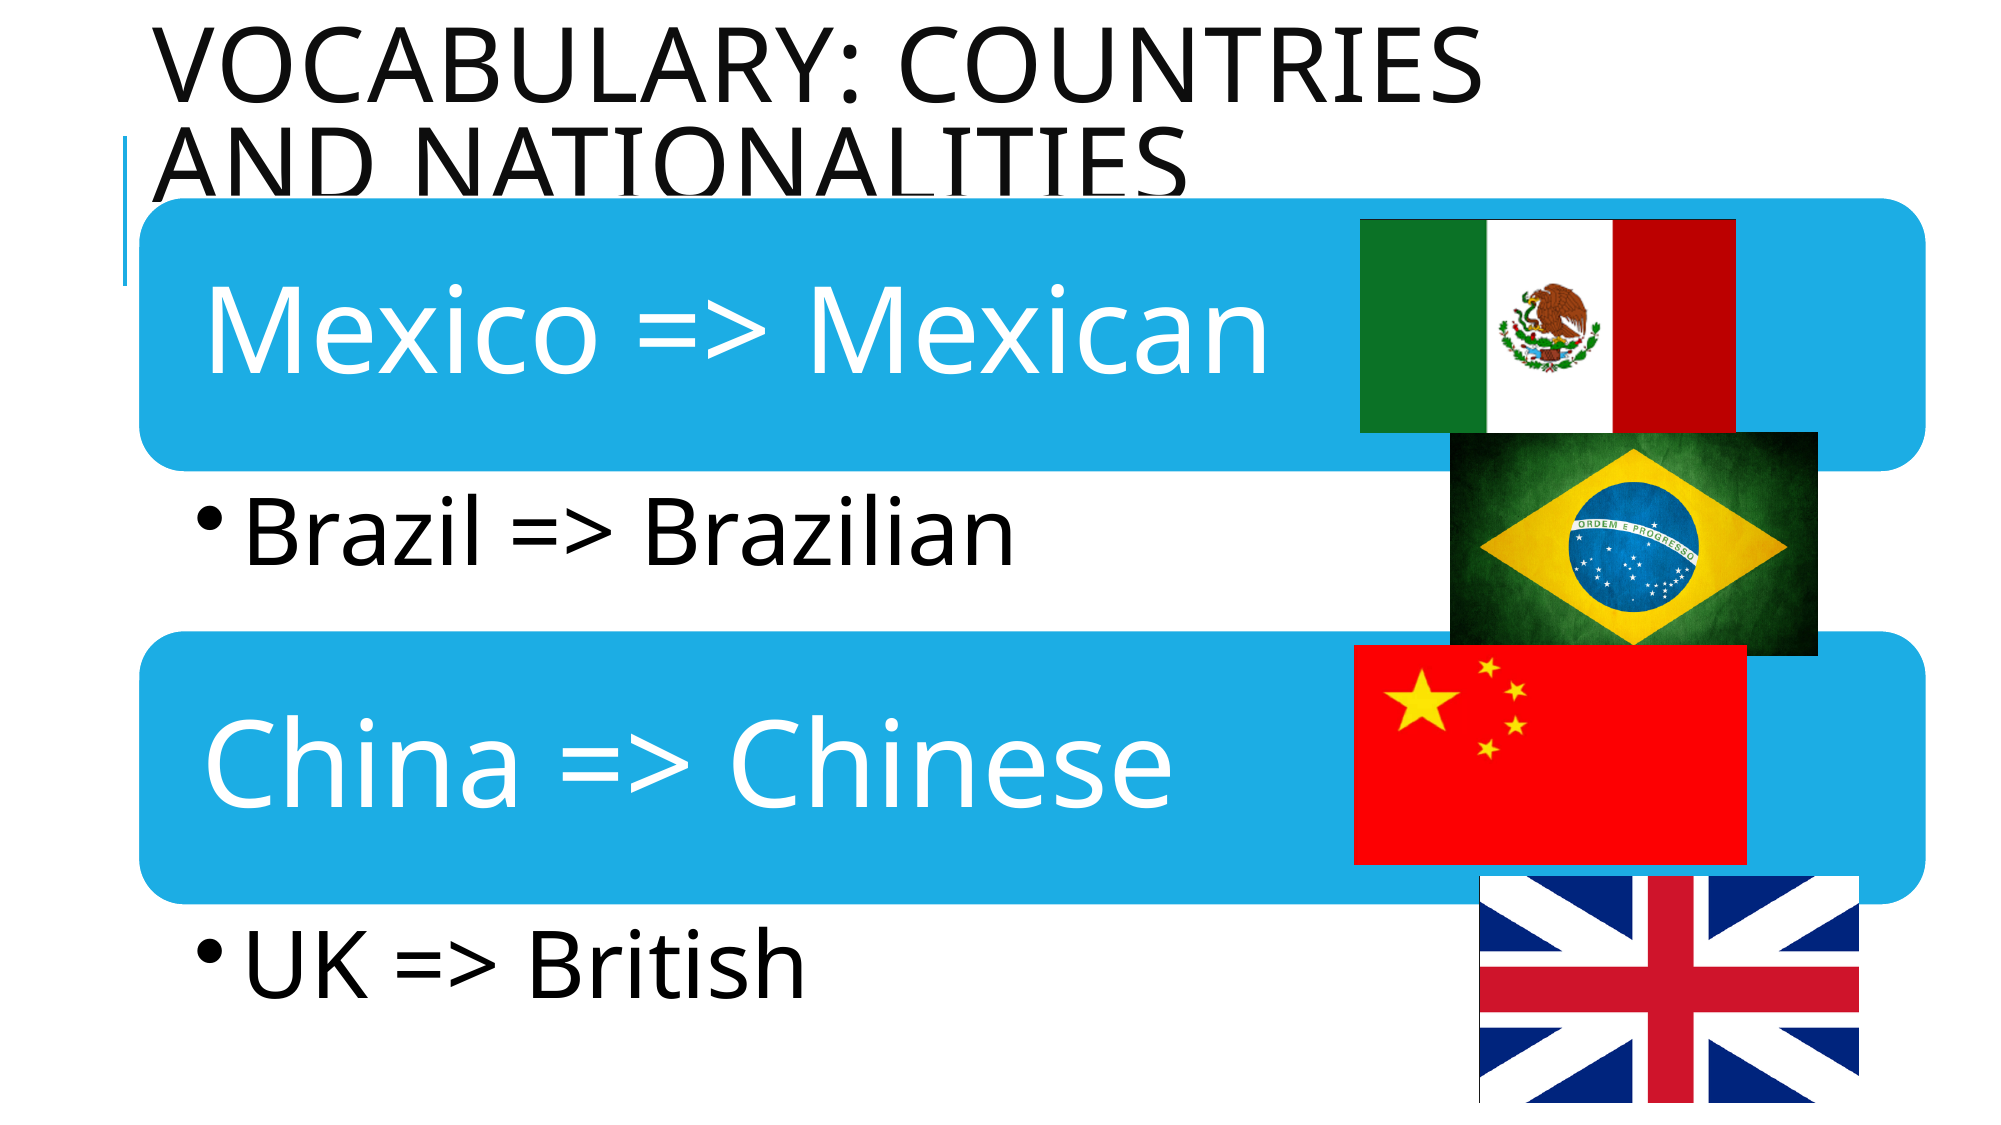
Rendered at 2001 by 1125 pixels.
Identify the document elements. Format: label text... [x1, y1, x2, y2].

title Vocabulary: Countries and nationalities [138, 0, 1733, 186]
picture [1354, 219, 1818, 865]
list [137, 190, 1928, 1070]
picture [1478, 875, 1859, 1103]
